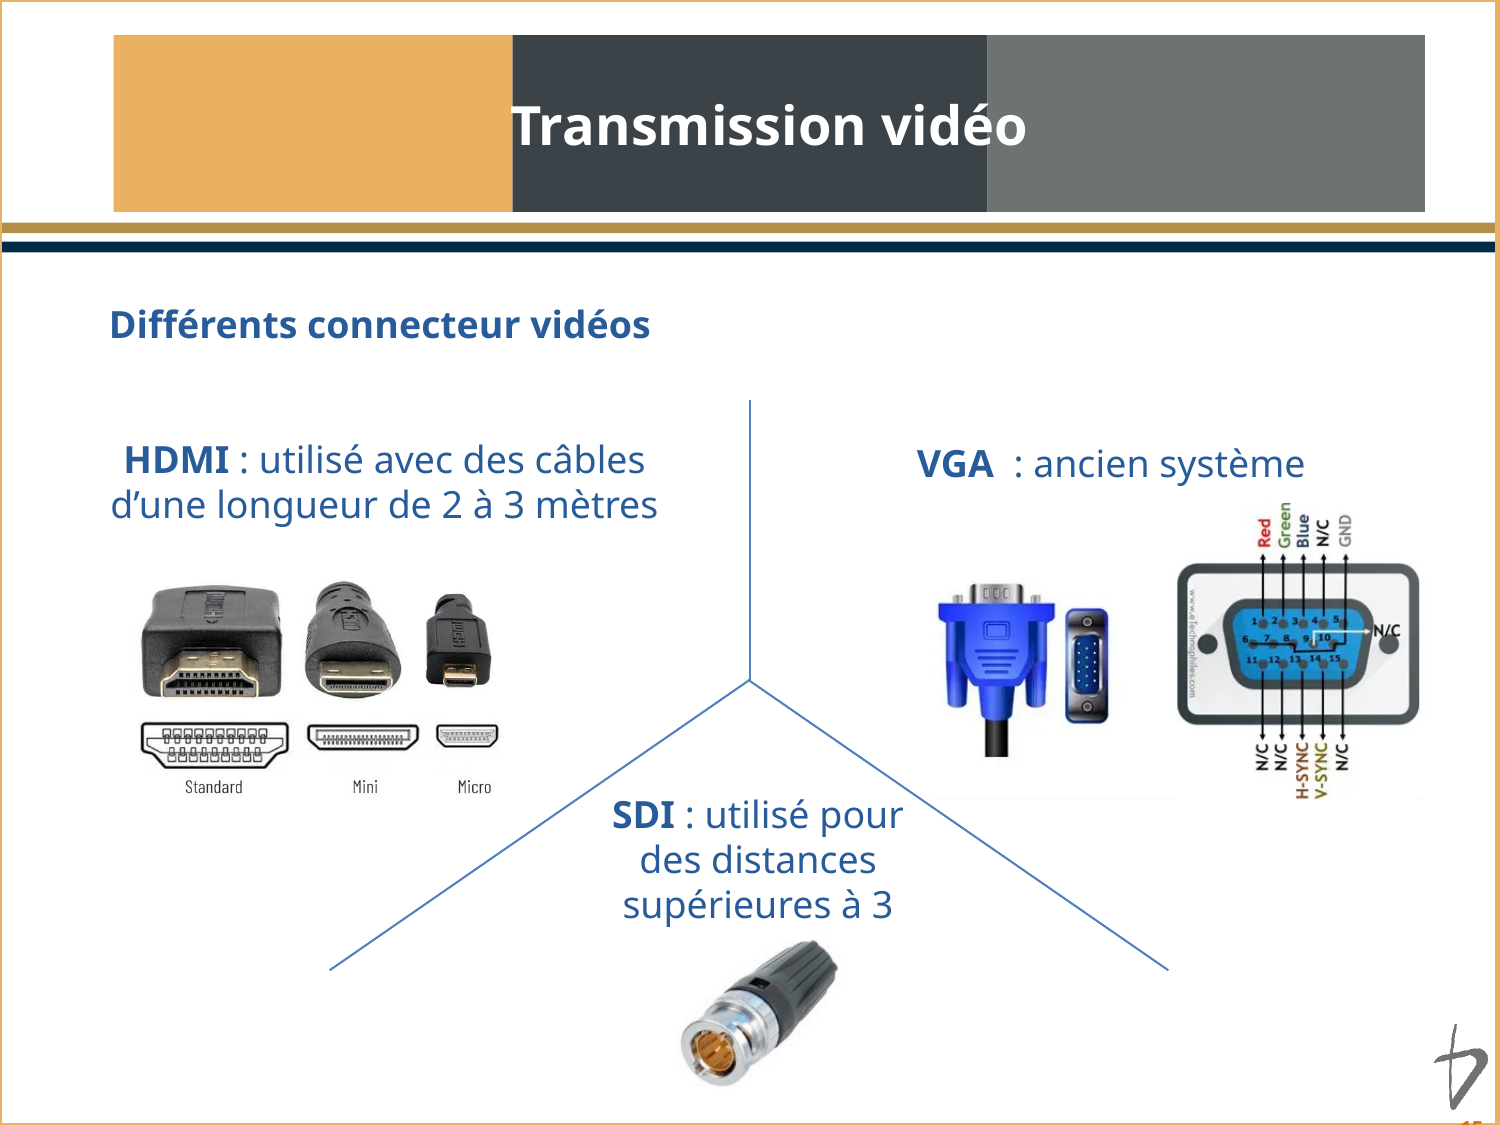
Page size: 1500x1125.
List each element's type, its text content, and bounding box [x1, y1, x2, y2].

text_box Transmission vidéo [113, 35, 1425, 212]
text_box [329, 679, 747, 971]
text_box HDMI : utilisé avec des câbles d’une longueur de 2 à 3 mètres [94, 428, 675, 601]
picture [664, 931, 863, 1094]
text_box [747, 679, 1169, 971]
picture [1434, 1024, 1488, 1110]
picture [132, 574, 503, 800]
slide_number 15 [1445, 1083, 1500, 1120]
picture [930, 503, 1431, 800]
text_box Différents connecteur vidéos [94, 281, 1406, 366]
text_box VGA : ancien système [861, 432, 1361, 493]
